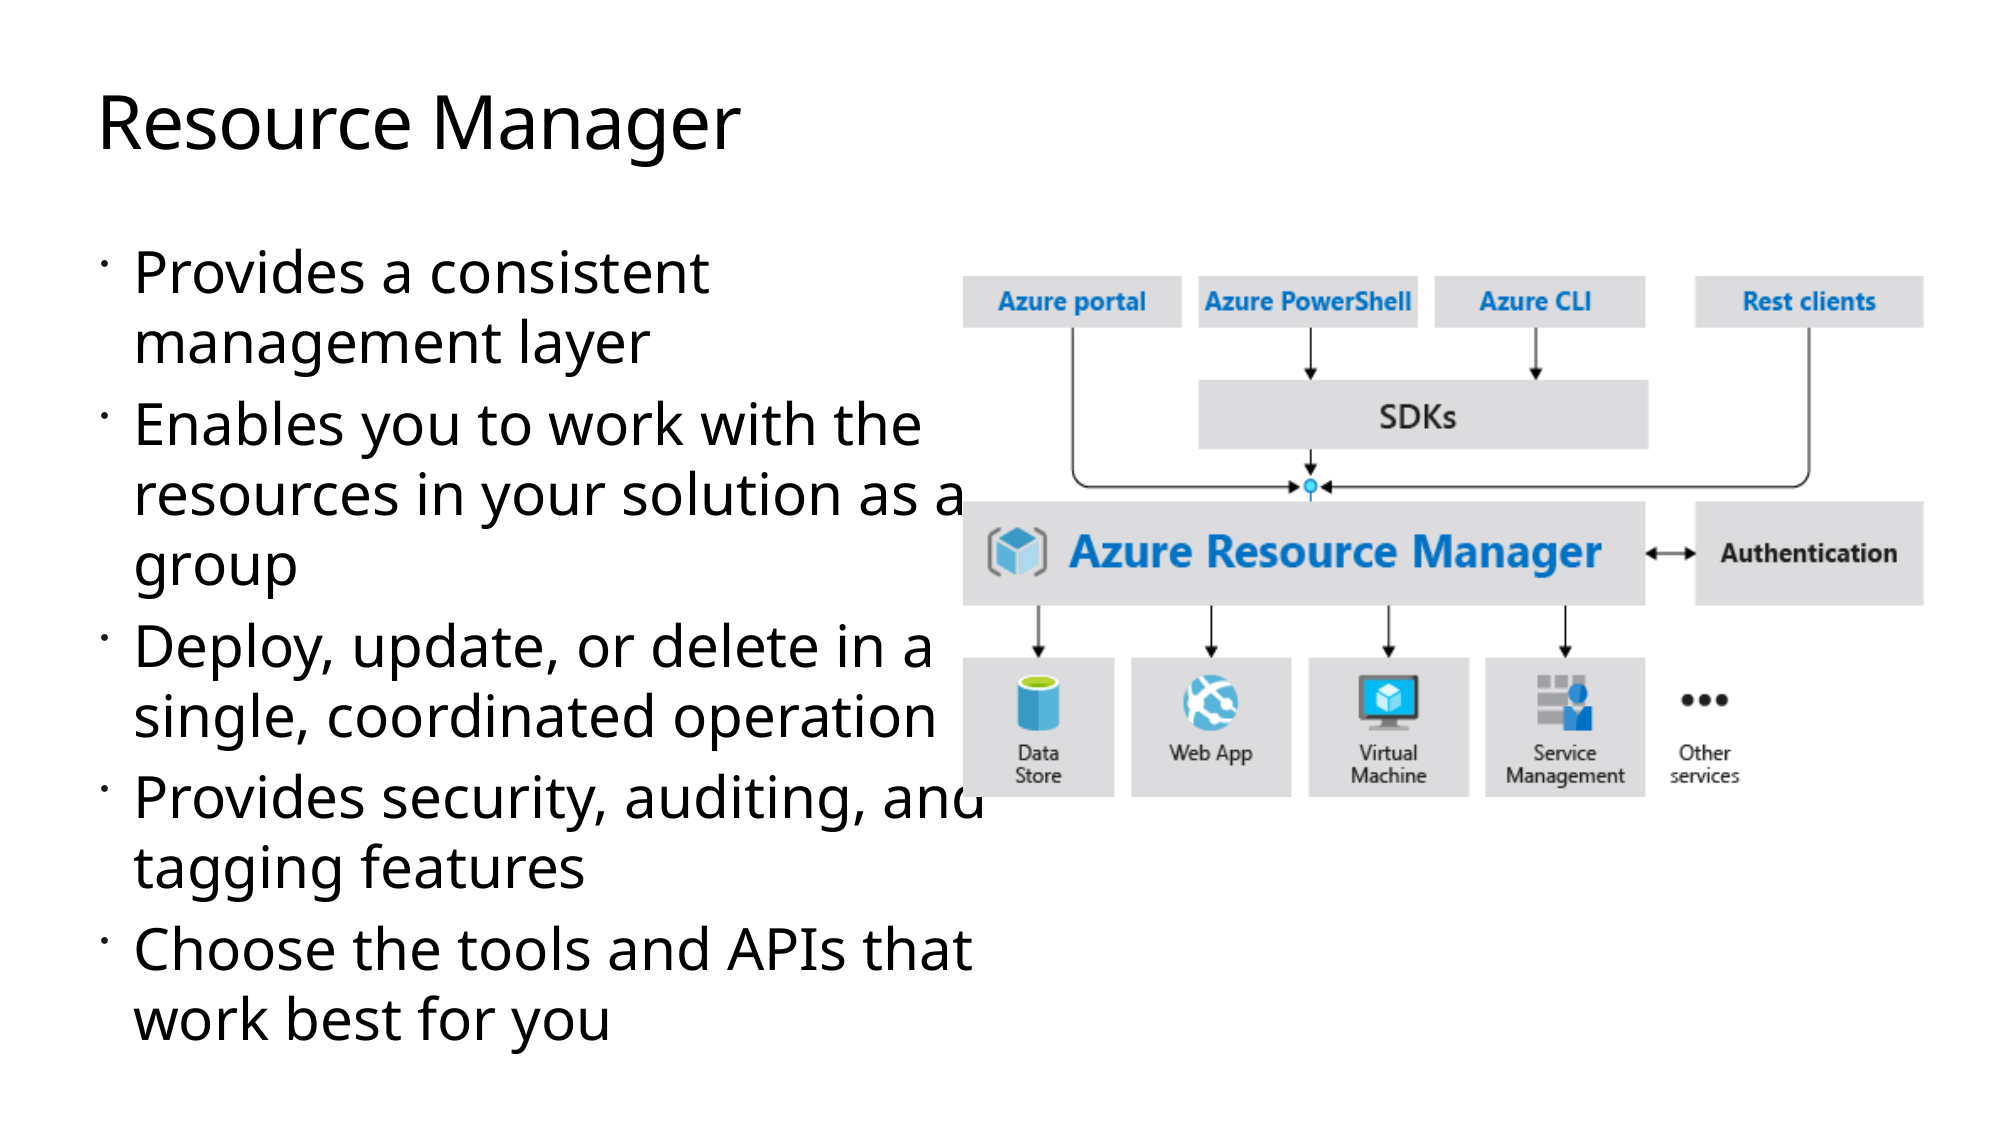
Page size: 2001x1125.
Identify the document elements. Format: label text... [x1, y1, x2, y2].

picture [963, 275, 1924, 797]
title Resource Manager [96, 75, 1904, 166]
list Provides a consistent management layer Enables you to work with the resources in your solution as a group Deploy, update, or delete in a single, coordinated operation Provides security, auditing, and tagging features Choose the tools and APIs that work best for you [95, 235, 995, 615]
